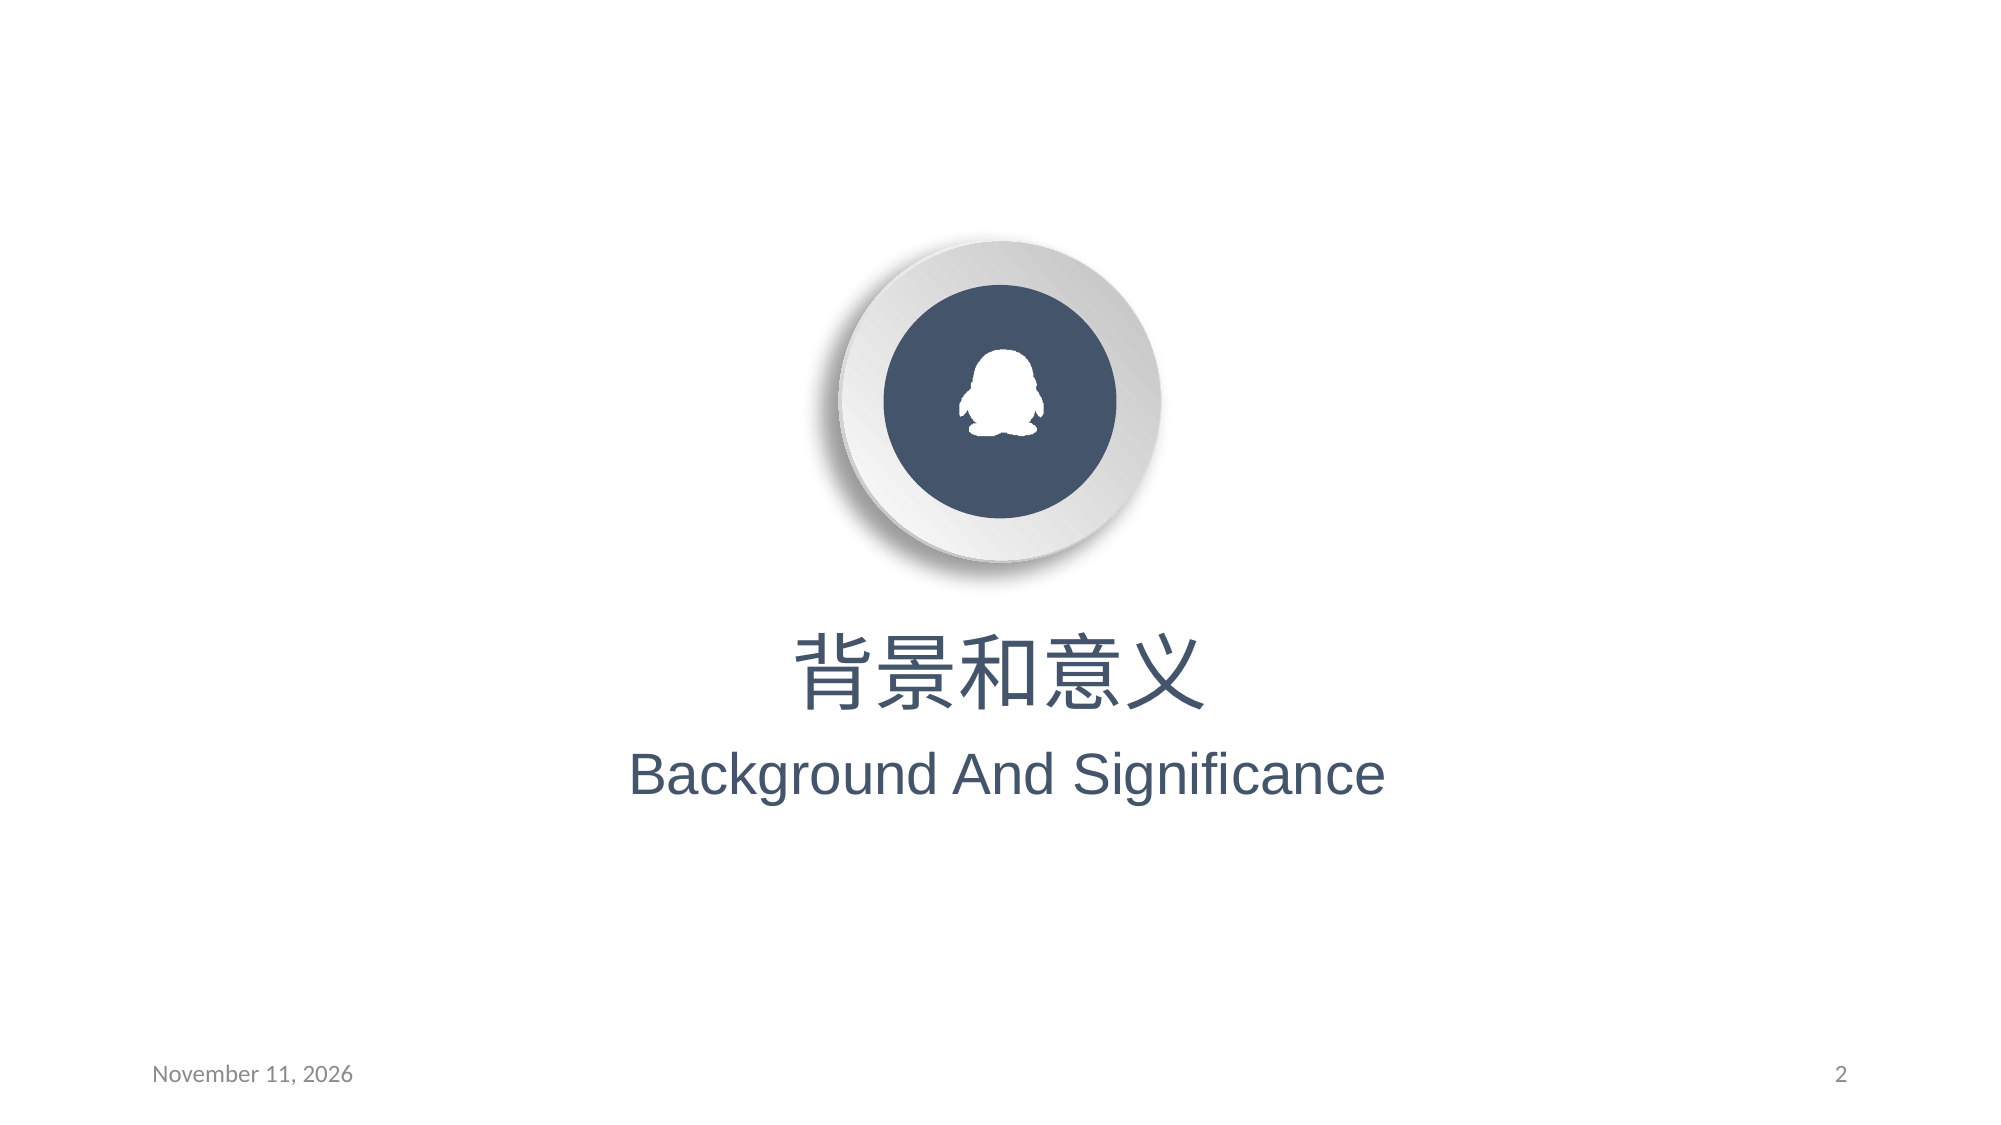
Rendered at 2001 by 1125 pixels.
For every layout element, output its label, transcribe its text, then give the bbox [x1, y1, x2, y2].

text_box Background And Significance [588, 728, 1412, 814]
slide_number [137, 1042, 588, 1103]
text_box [838, 239, 1162, 563]
slide_number 2 [1412, 1042, 1863, 1103]
text_box 背景和意义 [593, 612, 1407, 728]
